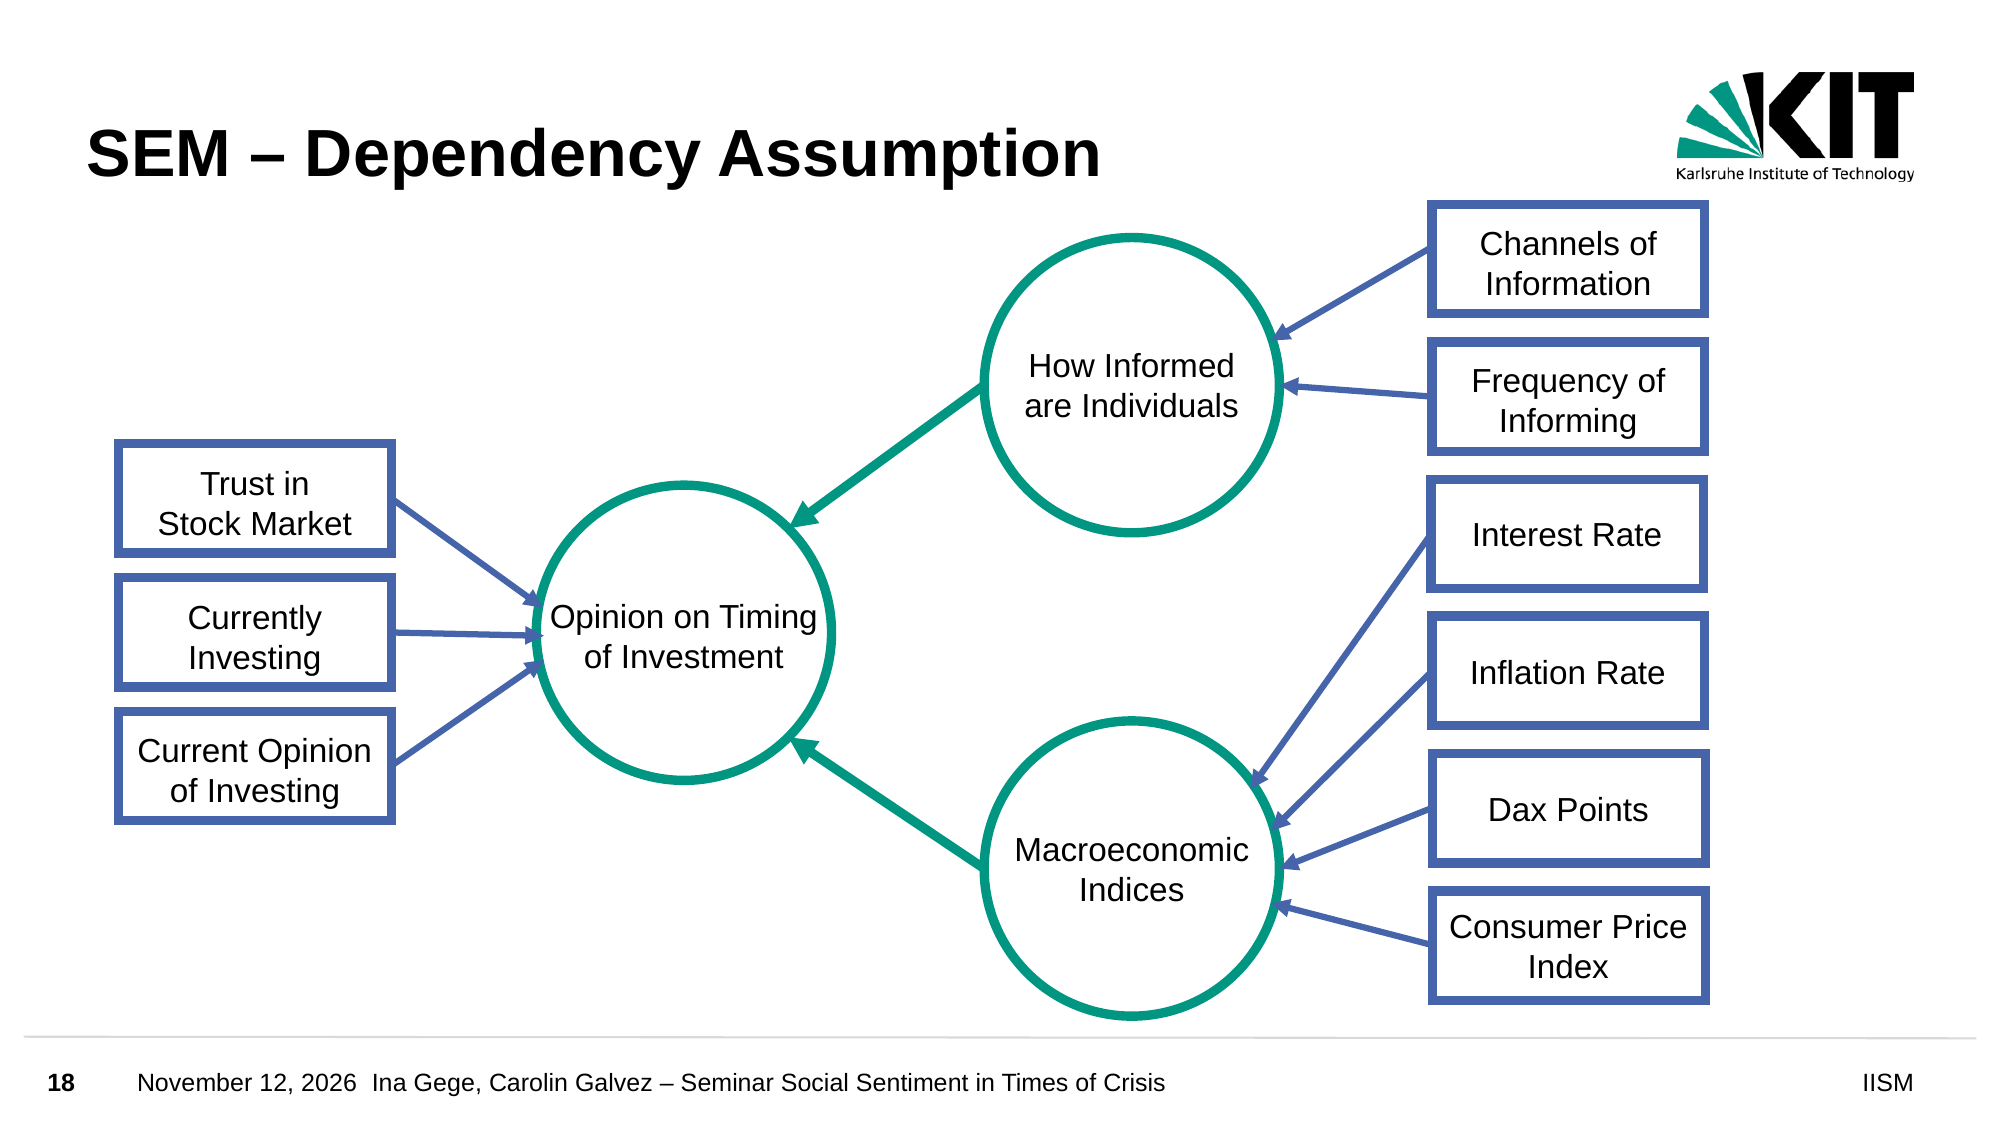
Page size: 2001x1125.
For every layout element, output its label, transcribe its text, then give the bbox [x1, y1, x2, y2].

text_box Frequency of Informing [1454, 352, 1683, 447]
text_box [1250, 534, 1431, 790]
title SEM – Dependency Assumption [86, 64, 1589, 191]
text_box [391, 632, 544, 636]
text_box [788, 737, 985, 869]
text_box How Informed are Individuals [1008, 337, 1256, 432]
text_box [1430, 478, 1705, 590]
text_box [544, 683, 824, 782]
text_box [391, 498, 543, 608]
text_box [1272, 831, 1281, 902]
text_box [1432, 890, 1706, 1001]
text_box [983, 719, 1271, 1018]
text_box Opinion on Timing of Investment [525, 587, 843, 683]
text_box [118, 443, 392, 554]
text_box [1279, 808, 1433, 869]
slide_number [137, 1038, 362, 1125]
text_box [1431, 341, 1706, 452]
text_box Interest Rate [1453, 506, 1681, 561]
picture [1677, 72, 1914, 182]
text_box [788, 385, 985, 529]
text_box Macroeconomic Indices [992, 820, 1272, 916]
text_box Consumer Price Index [1432, 897, 1705, 993]
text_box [1271, 246, 1433, 341]
text_box [543, 484, 826, 587]
text_box Inflation Rate [1454, 644, 1682, 699]
text_box Dax Points [1433, 780, 1705, 836]
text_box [391, 659, 544, 766]
text_box Trust in Stock Market [141, 454, 369, 550]
slide_number 18 [47, 1038, 119, 1125]
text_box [1271, 903, 1433, 946]
text_box Channels of Information [1454, 215, 1683, 310]
text_box [983, 236, 1281, 534]
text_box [1279, 385, 1433, 397]
text_box [118, 577, 392, 688]
text_box [1433, 753, 1706, 864]
text_box [1431, 615, 1706, 727]
text_box [118, 817, 392, 822]
text_box Currently Investing [141, 588, 369, 684]
text_box Current Opinion of Investing [118, 722, 392, 817]
text_box [118, 710, 391, 722]
text_box [1431, 203, 1706, 315]
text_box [1271, 670, 1433, 831]
